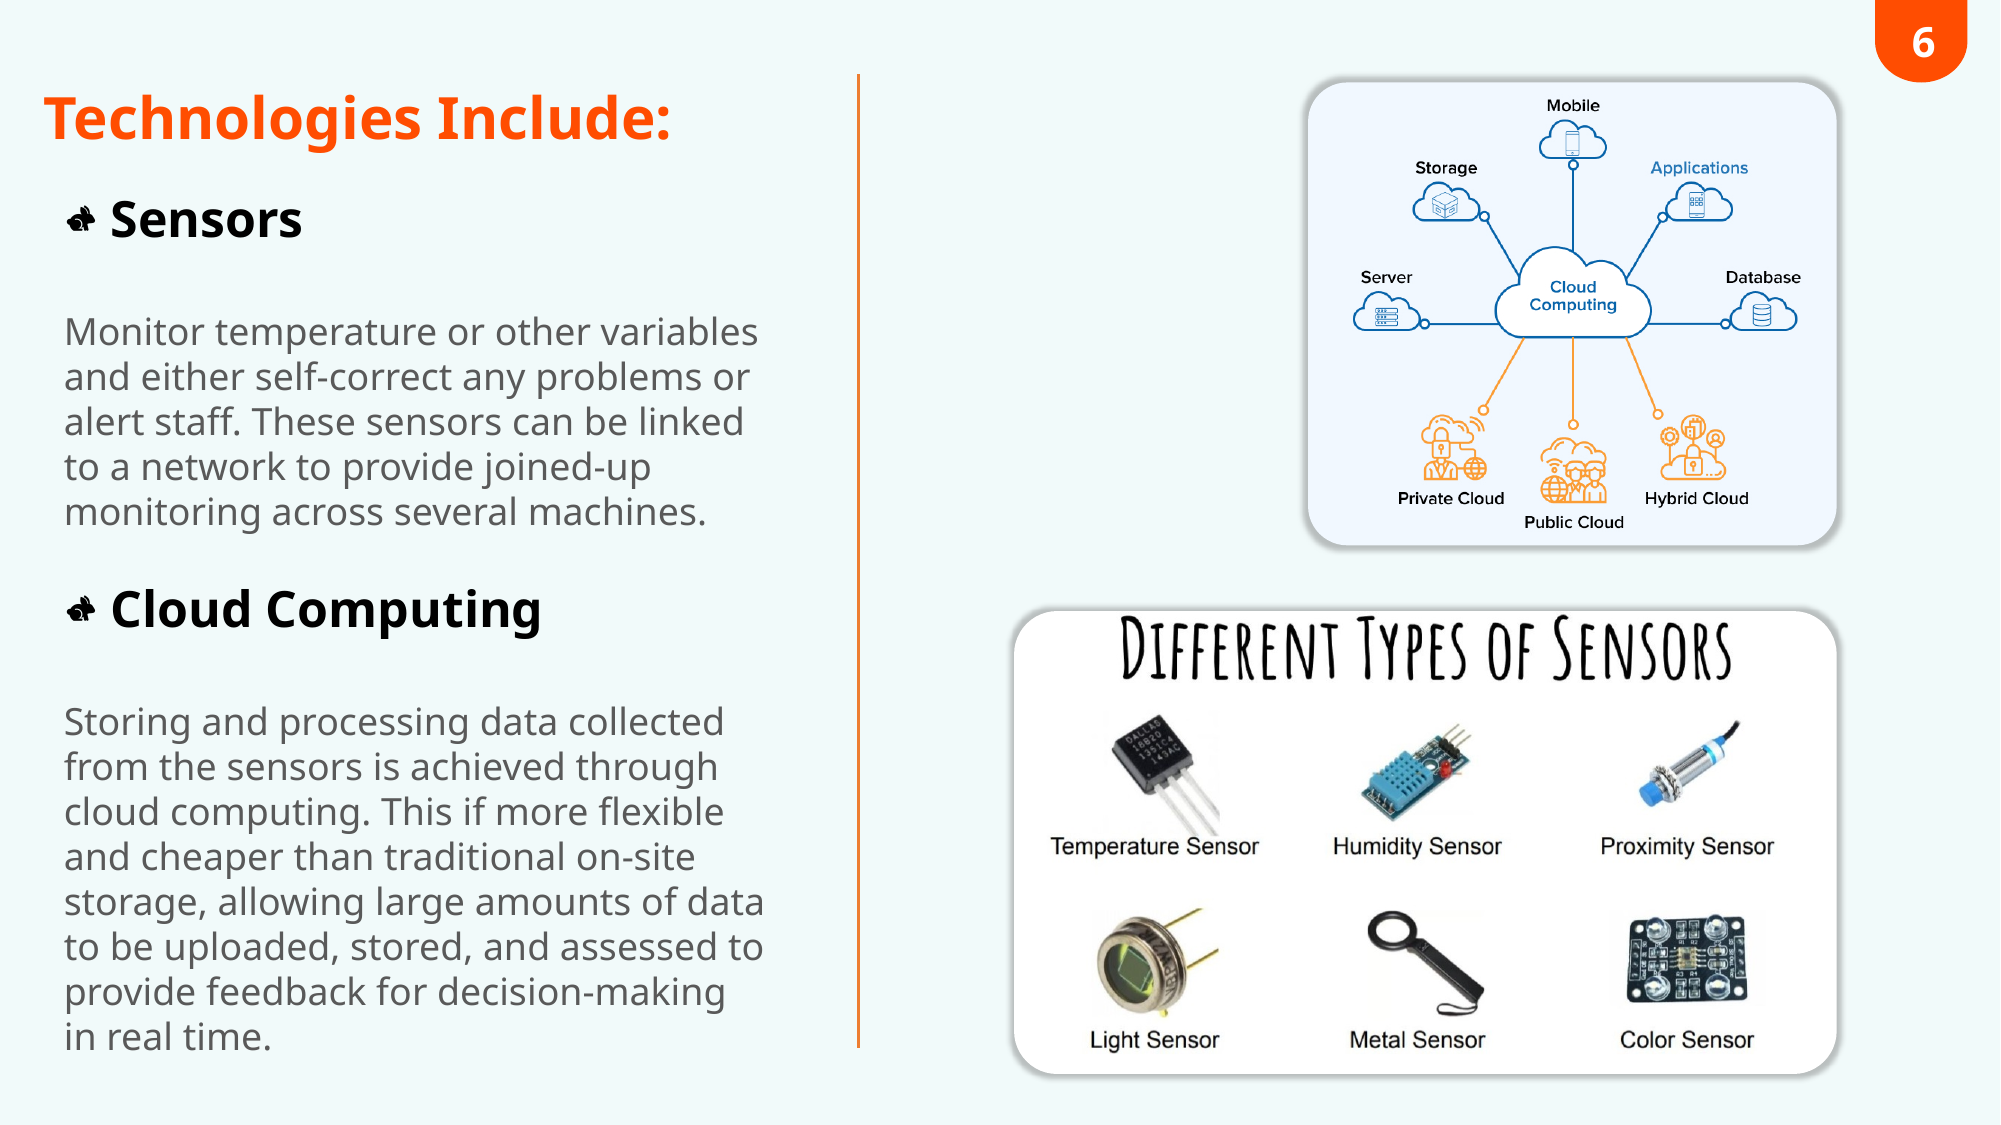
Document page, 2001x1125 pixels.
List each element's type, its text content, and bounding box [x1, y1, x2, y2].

text_box Technologies Include: [29, 74, 688, 159]
picture [1308, 82, 1837, 546]
picture [63, 200, 99, 236]
text_box Sensors Monitor temperature or other variables and either self-correct any problems or alert staff. These sensors can be linked to a network to provide joined-up monitoring across several machines. Cloud Computing Storing and processing data collected from the sensors is achieved through cloud computing. This if more flexible and cheaper than traditional on-site storage, allowing large amounts of data to be uploaded, stored, and assessed to provide feedback for decision-making in real time. [48, 180, 785, 1066]
picture [63, 590, 99, 626]
text_box [1873, 0, 1969, 84]
text_box 6 [1897, 8, 1951, 74]
picture [1014, 611, 1837, 1074]
